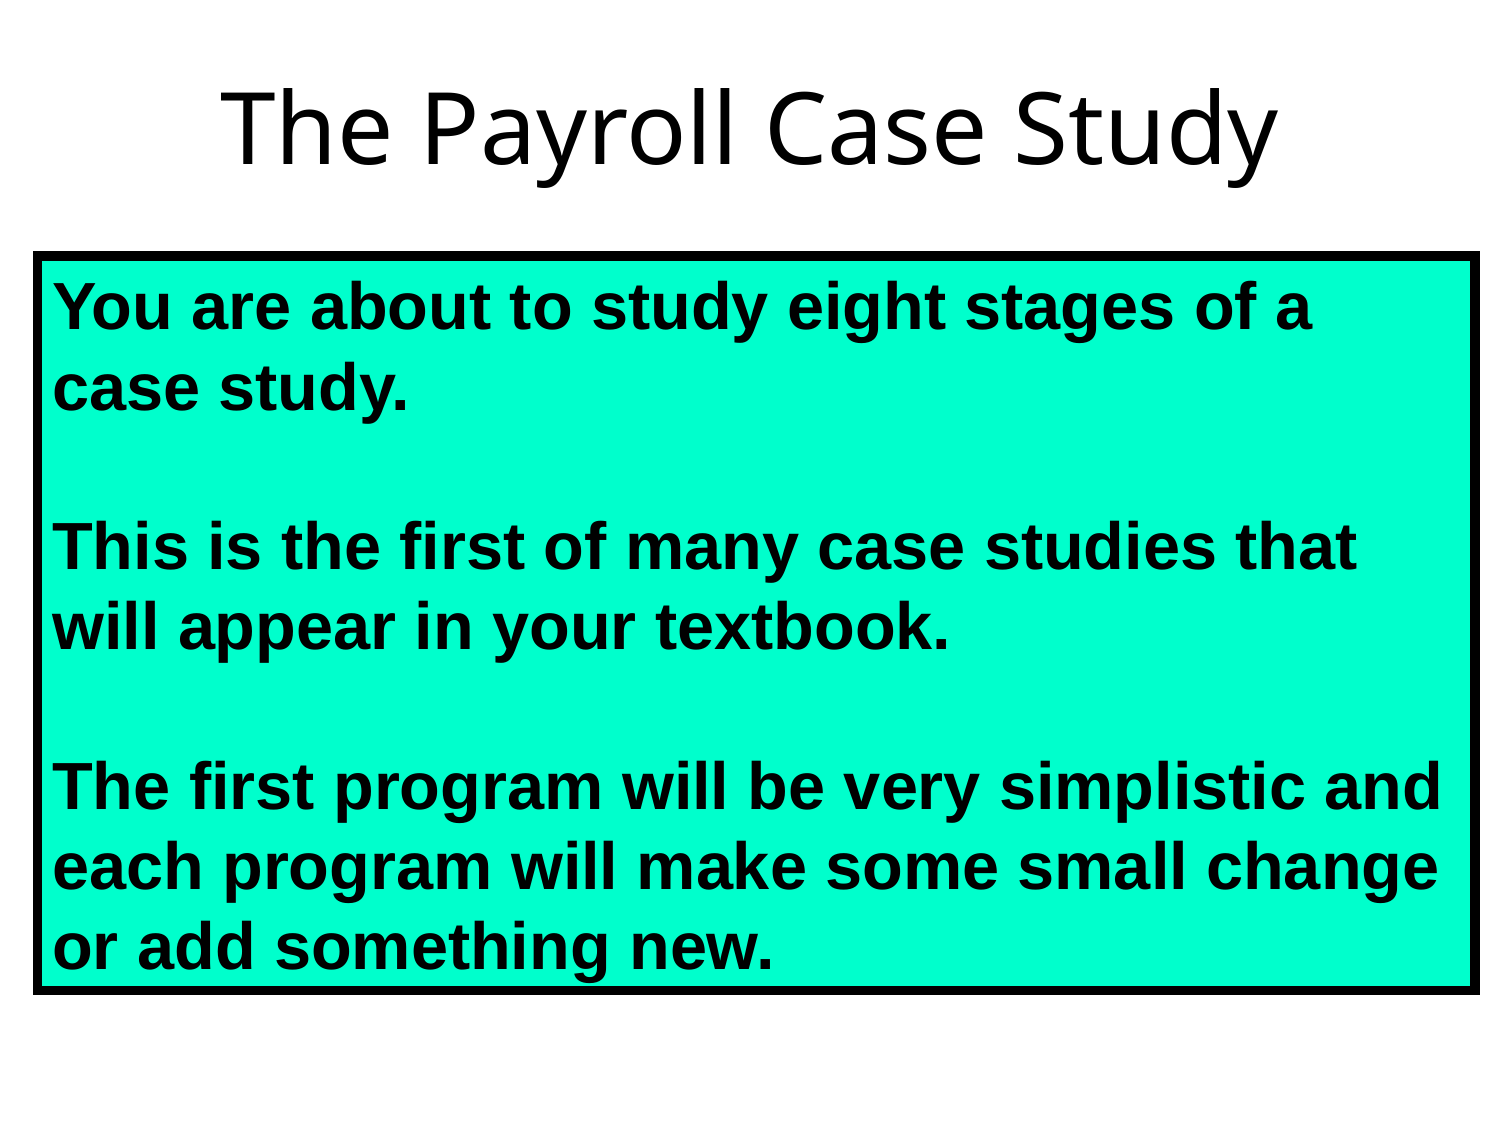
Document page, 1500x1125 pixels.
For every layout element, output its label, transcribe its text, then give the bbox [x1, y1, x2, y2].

text_box You are about to study eight stages of a case study. This is the first of many case studies that will appear in your textbook. The first program will be very simplistic and each program will make some small change or add something new. [37, 255, 1475, 991]
title The Payroll Case Study [0, 0, 1500, 250]
